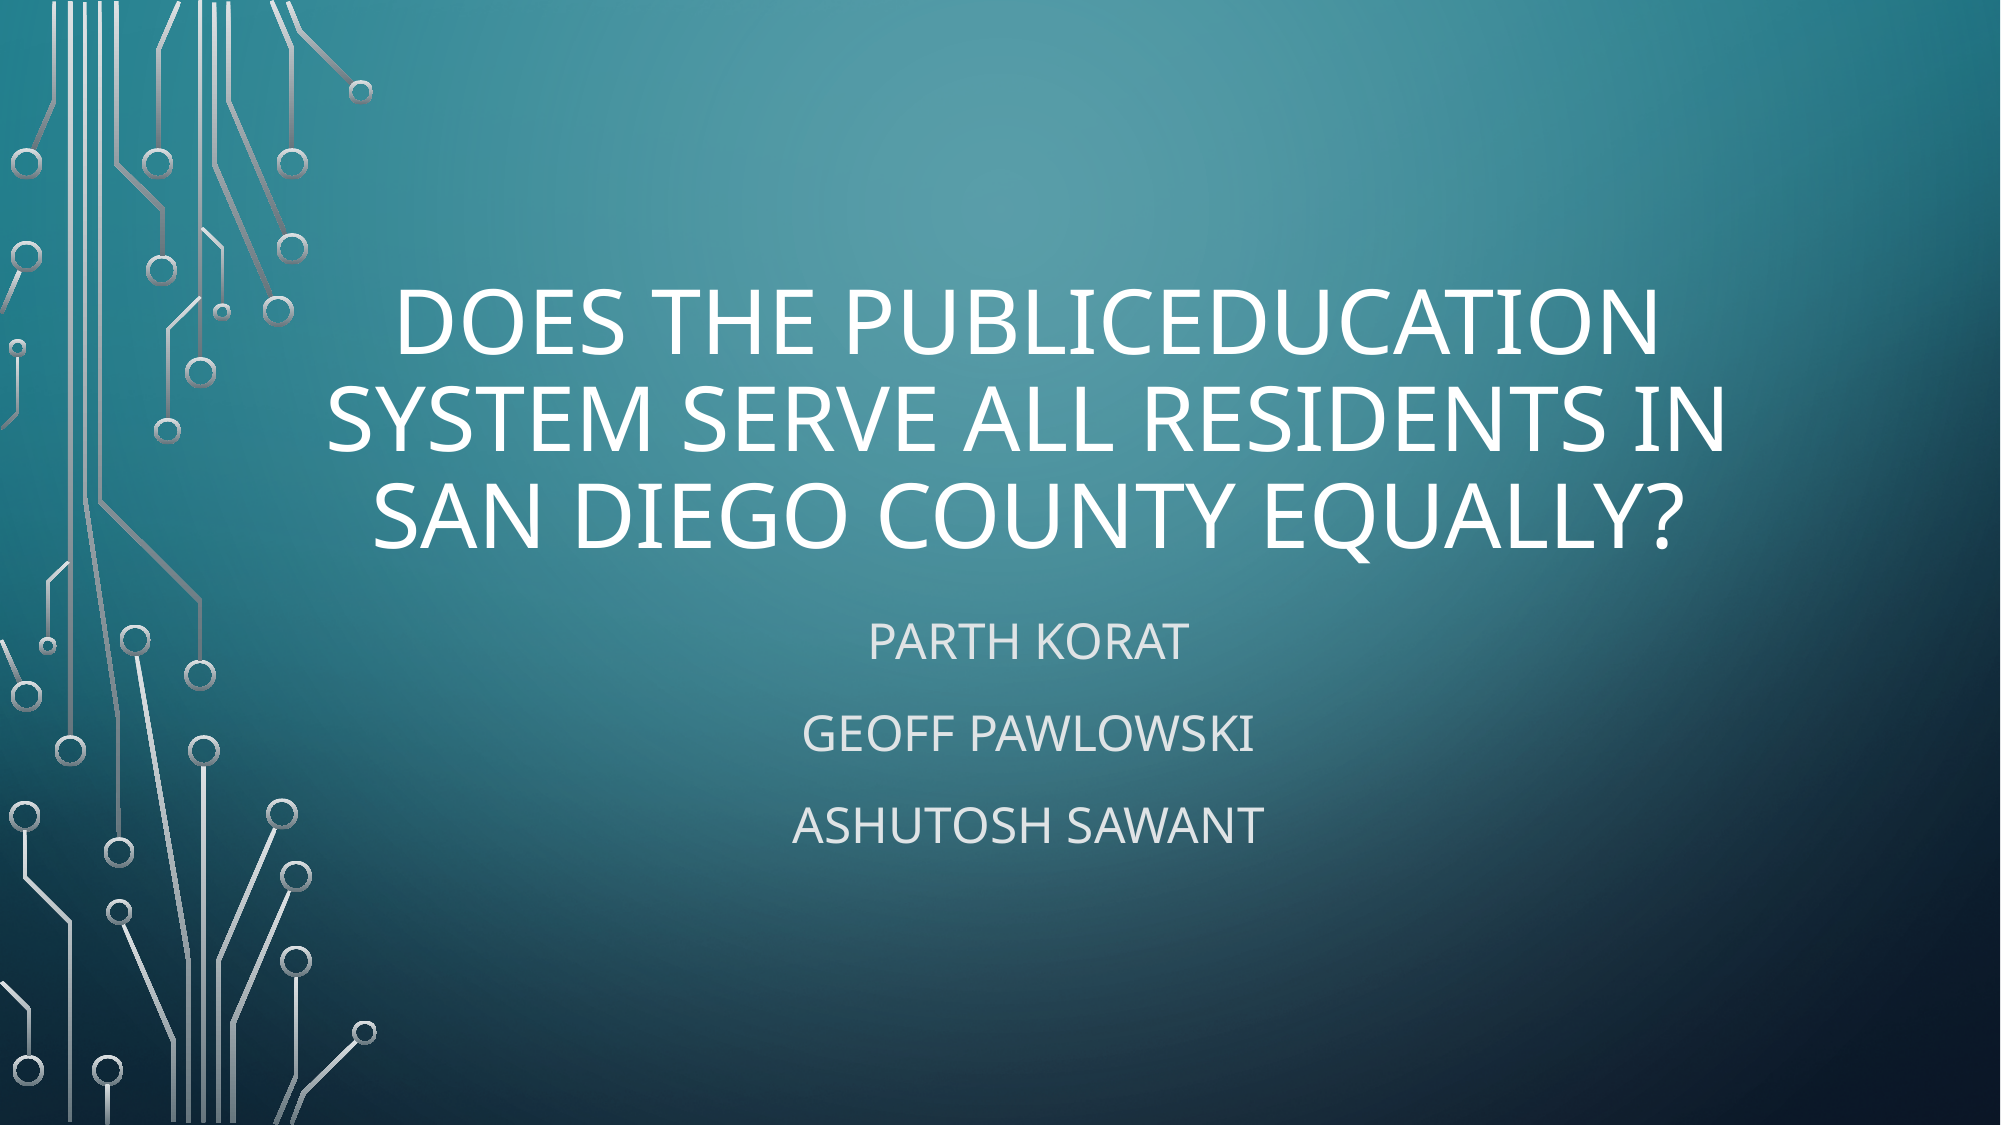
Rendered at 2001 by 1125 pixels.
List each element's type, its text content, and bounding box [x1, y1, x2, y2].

subtitle Parth Korat Geoff Pawlowski AshuTosh SawaNT [307, 590, 1750, 863]
title Does the PublicEducation System serve all Residents in San Diego County Equally? [307, 184, 1750, 576]
